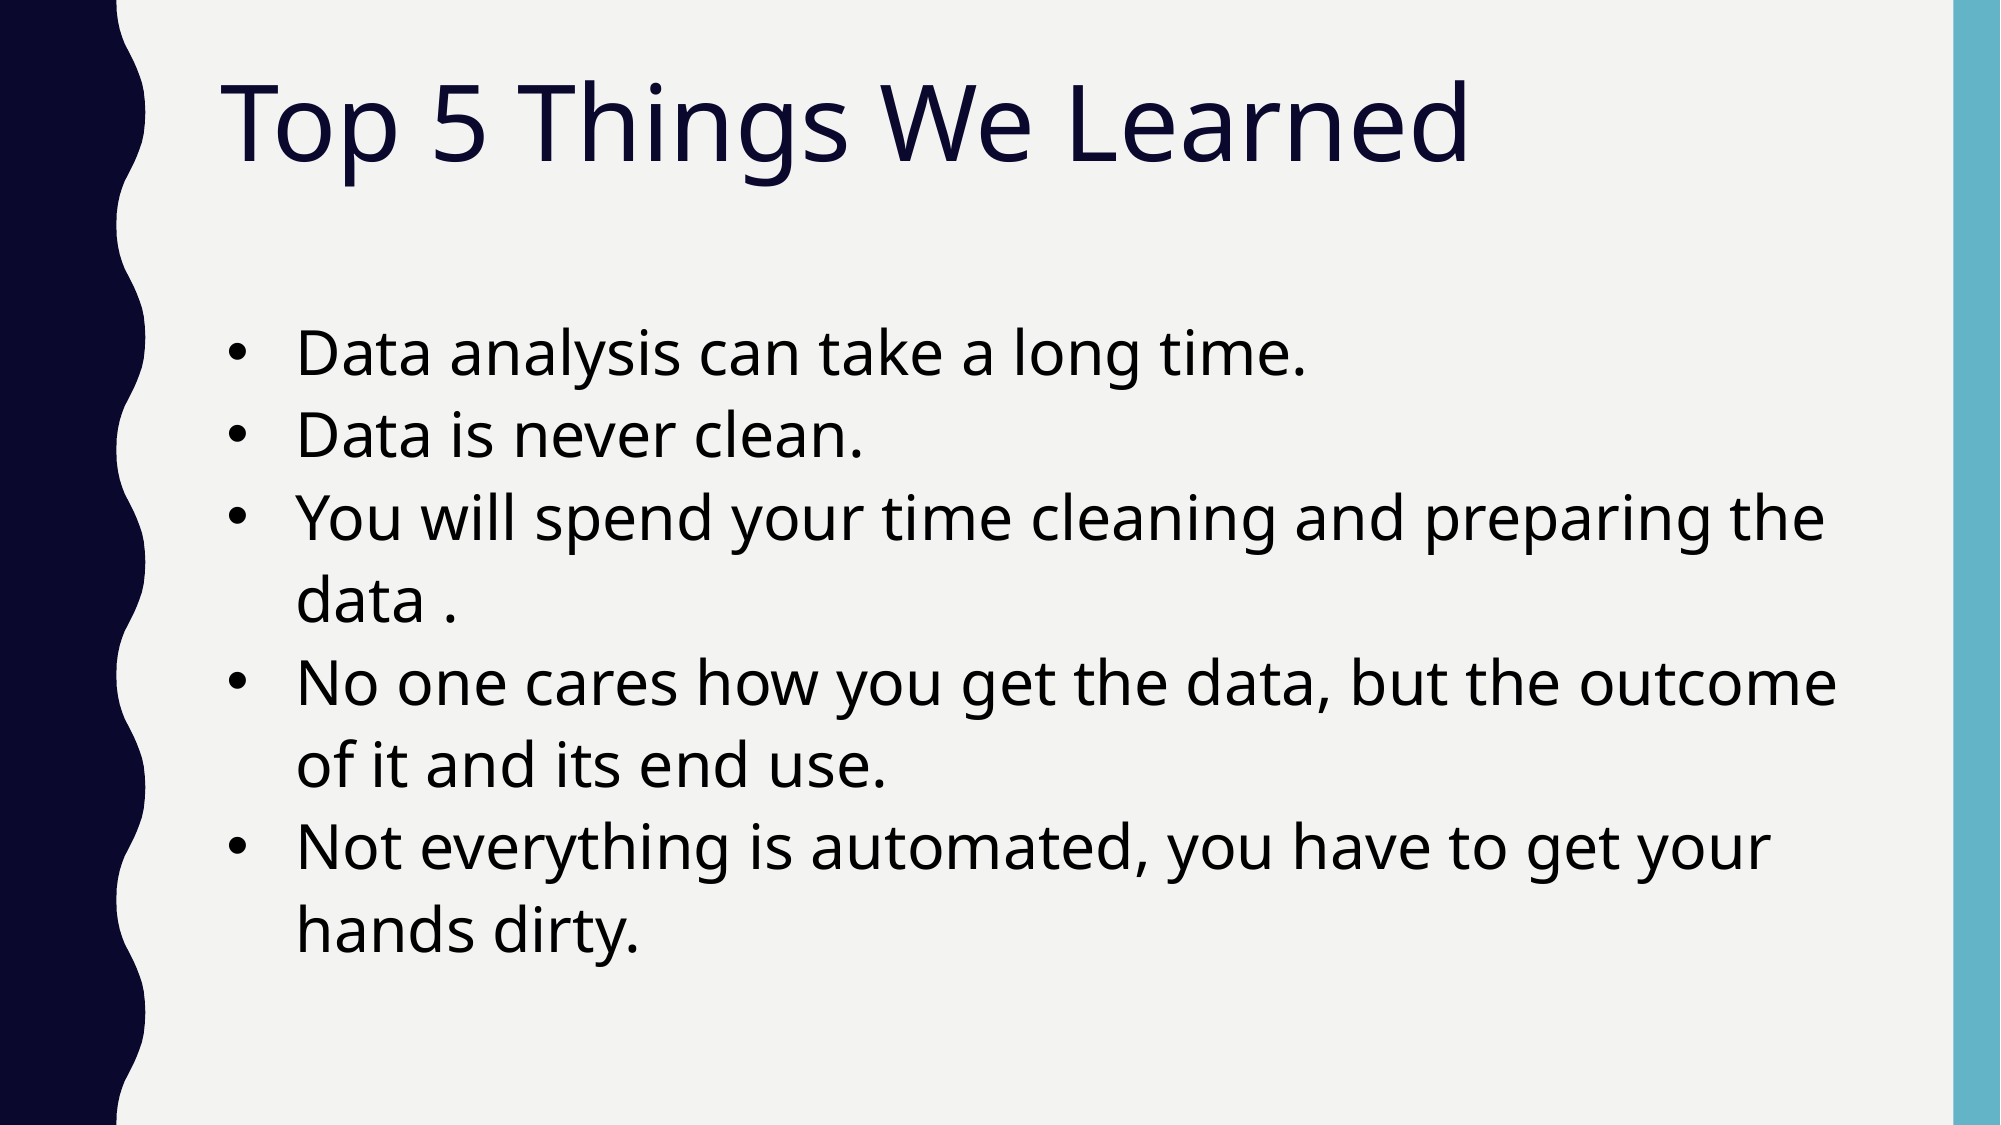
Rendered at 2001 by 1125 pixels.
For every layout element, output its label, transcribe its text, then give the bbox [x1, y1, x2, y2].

title Top 5 Things We Learned [205, 62, 1875, 297]
list Data analysis can take a long time. Data is never clean. You will spend your time cleaning and preparing the data . No one cares how you get the data, but the outcome of it and its end use. Not everything is automated, you have to get your hands dirty. [205, 297, 1875, 888]
